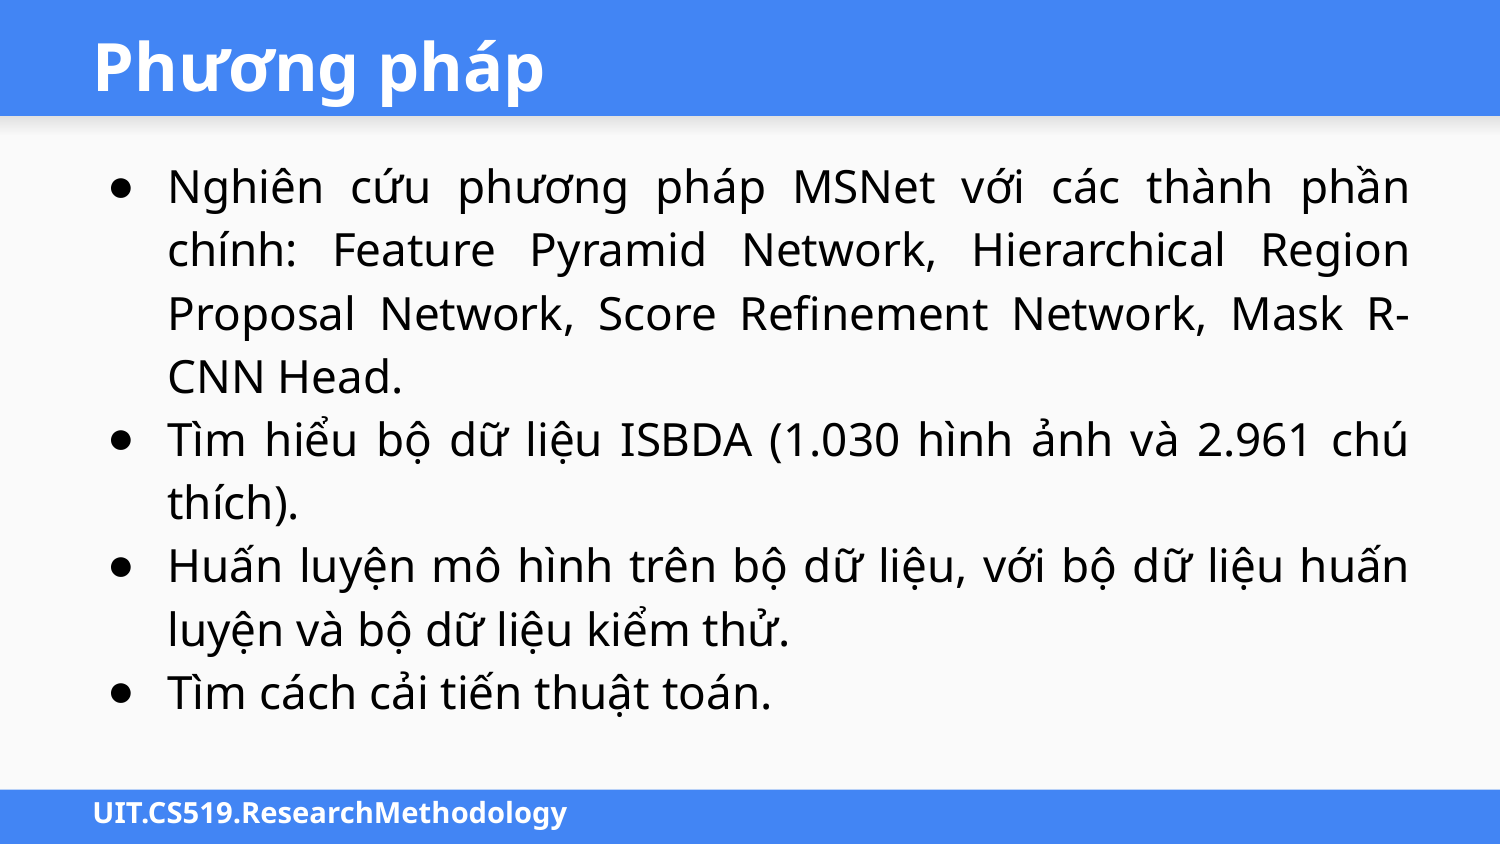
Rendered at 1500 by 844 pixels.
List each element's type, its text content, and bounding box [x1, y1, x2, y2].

list Nghiên cứu phương pháp MSNet với các thành phần chính: Feature Pyramid Network, Hierarchical Region Proposal Network, Score Refinement Network, Mask R-CNN Head. Tìm hiểu bộ dữ liệu ISBDA (1.030 hình ảnh và 2.961 chú thích). Huấn luyện mô hình trên bộ dữ liệu, với bộ dữ liệu huấn luyện và bộ dữ liệu kiểm thử. Tìm cách cải tiến thuật toán. [77, 134, 1427, 776]
title Phương pháp [77, 9, 1427, 120]
